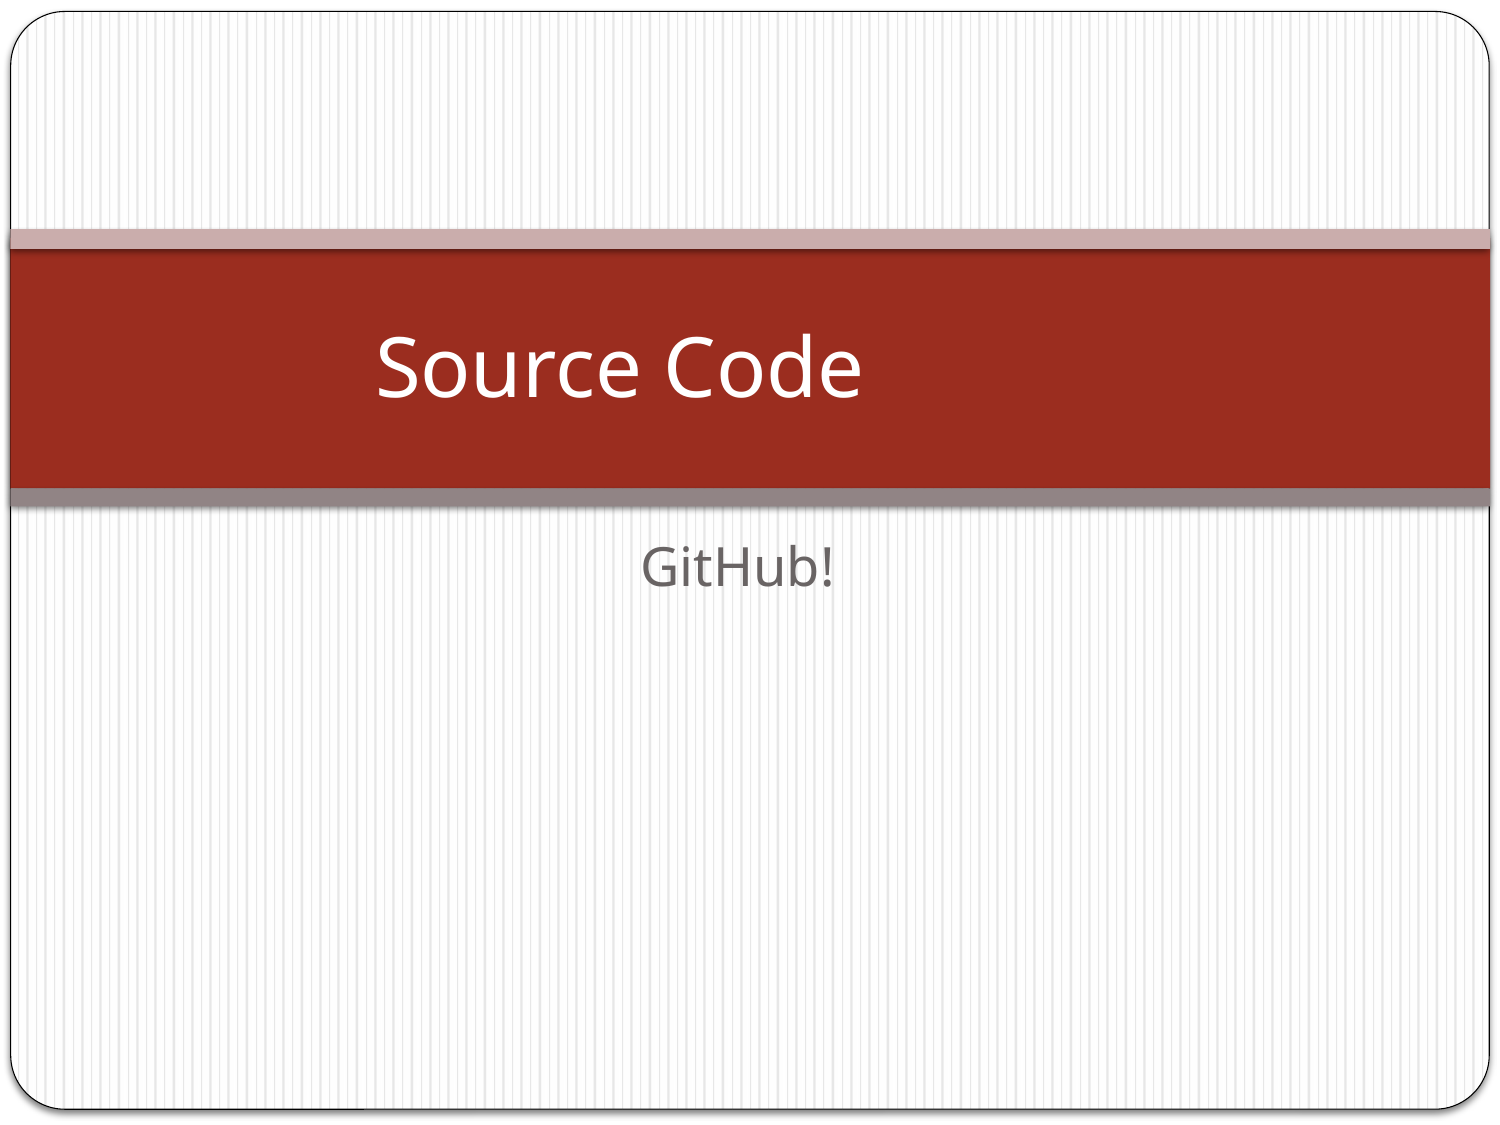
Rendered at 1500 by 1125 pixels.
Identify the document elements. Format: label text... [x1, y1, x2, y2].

subtitle GitHub! [212, 525, 1263, 788]
title Source Code [75, 247, 1425, 489]
